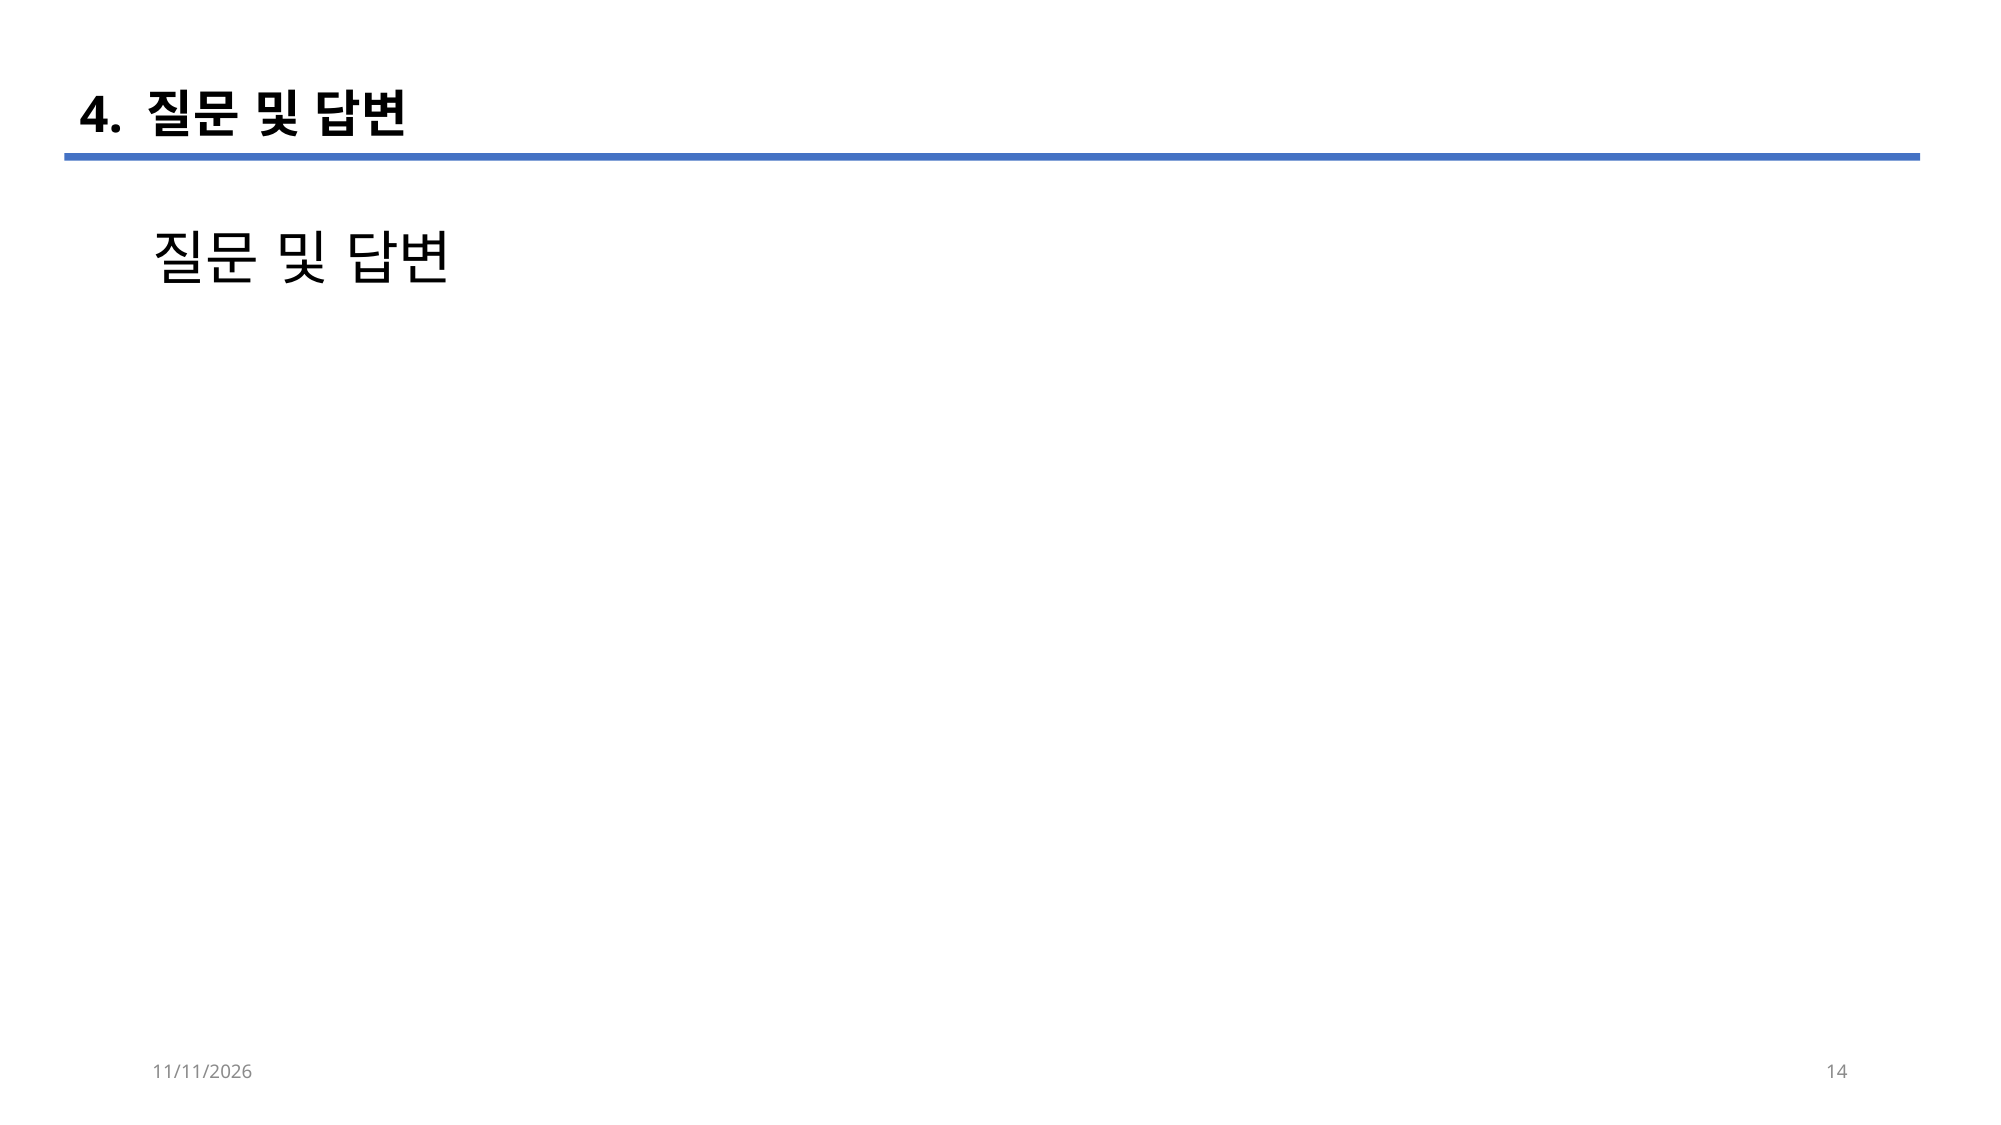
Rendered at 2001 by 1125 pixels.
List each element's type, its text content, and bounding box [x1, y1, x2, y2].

text_box 질문 및 답변 [137, 214, 1267, 299]
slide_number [137, 1042, 588, 1103]
slide_number 14 [1412, 1042, 1863, 1103]
title 4. 질문 및 답변 [64, 80, 1944, 151]
